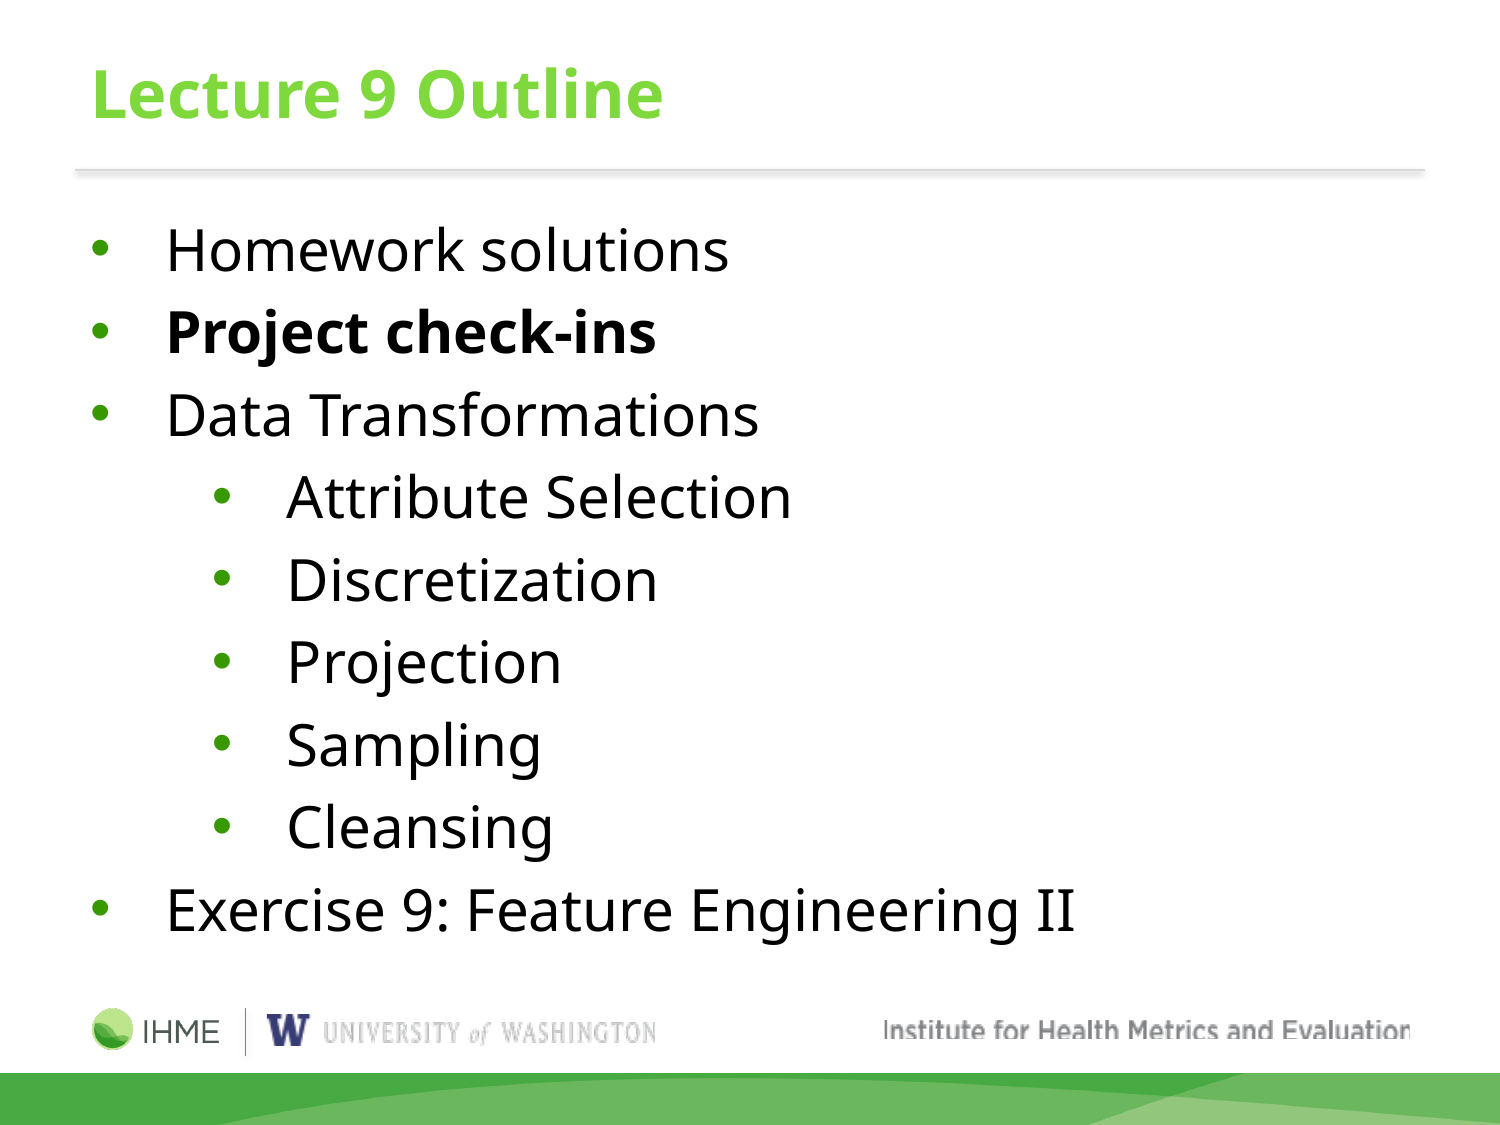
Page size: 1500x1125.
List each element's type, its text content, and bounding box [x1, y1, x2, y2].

title Lecture 9 Outline [75, 44, 1425, 138]
list Homework solutions Project check-ins Data Transformations Attribute Selection Discretization Projection Sampling Cleansing Exercise 9: Feature Engineering II [75, 205, 1425, 944]
picture [0, 1073, 1500, 1125]
picture [92, 1008, 219, 1050]
